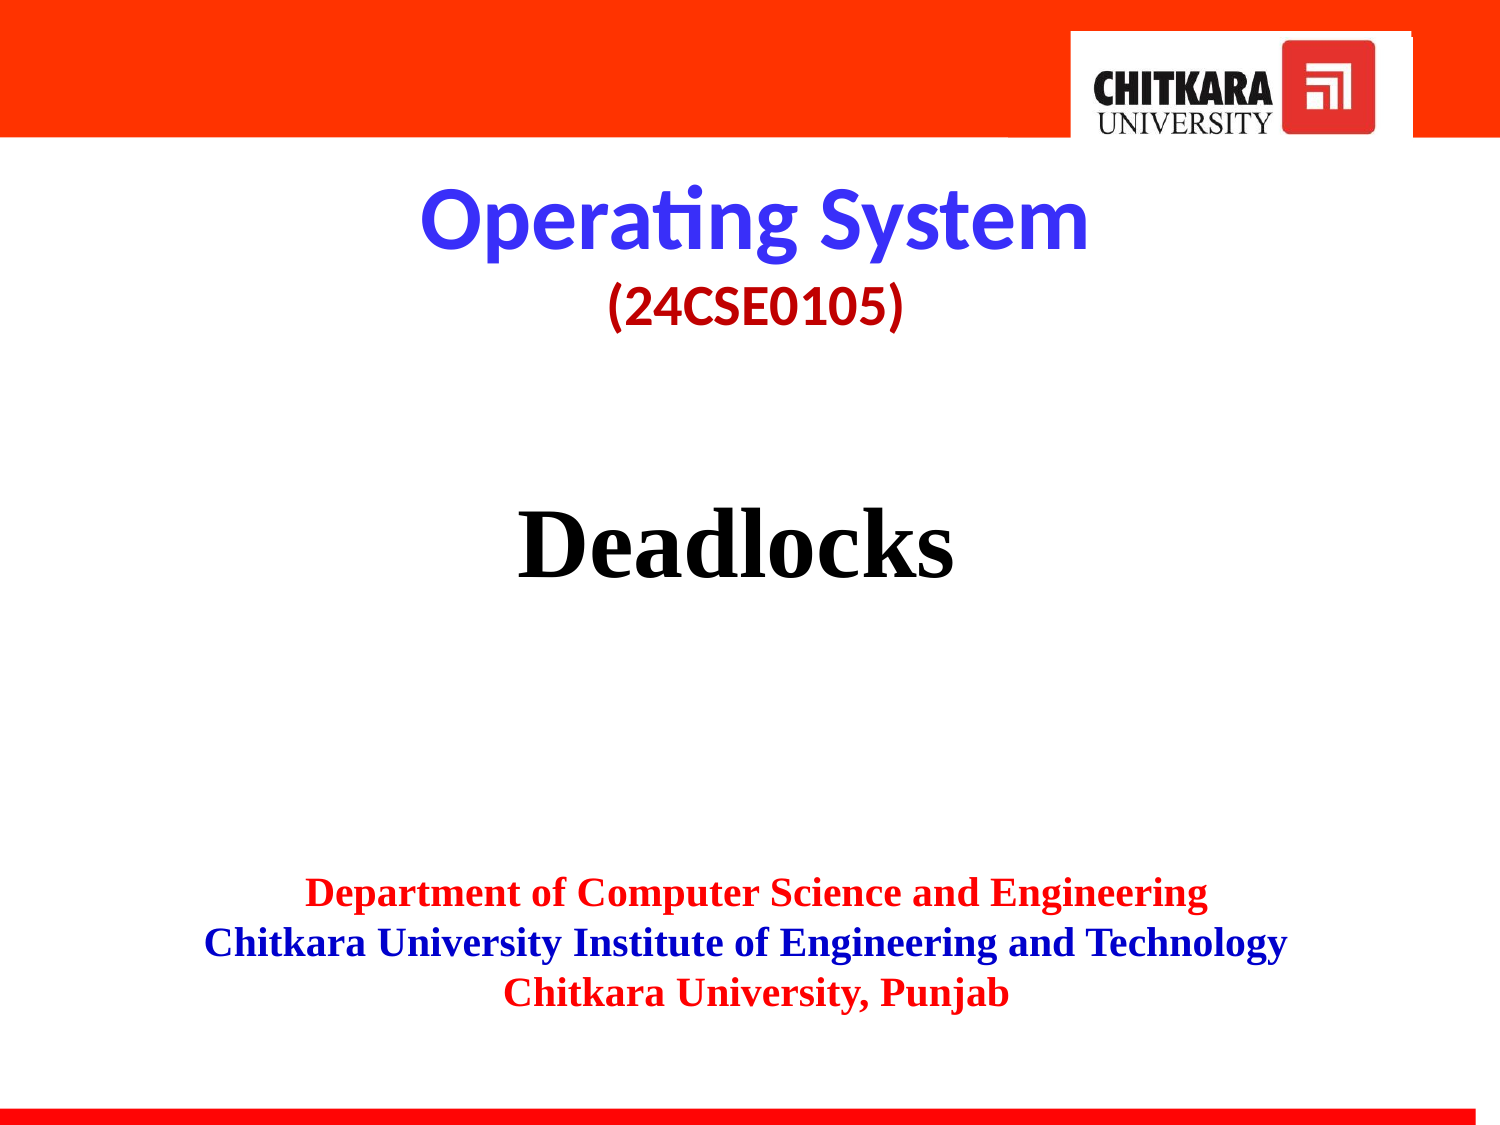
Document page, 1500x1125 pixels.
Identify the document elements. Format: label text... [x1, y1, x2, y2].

text_box Operating System (24CSE0105) [381, 149, 1132, 345]
picture [1074, 37, 1390, 138]
title Deadlocks [381, 474, 1091, 665]
picture [0, 1108, 1476, 1125]
text_box Department of Computer Science and Engineering Chitkara University Institute of Engineering and Technology Chitkara University, Punjab [43, 862, 1469, 1015]
